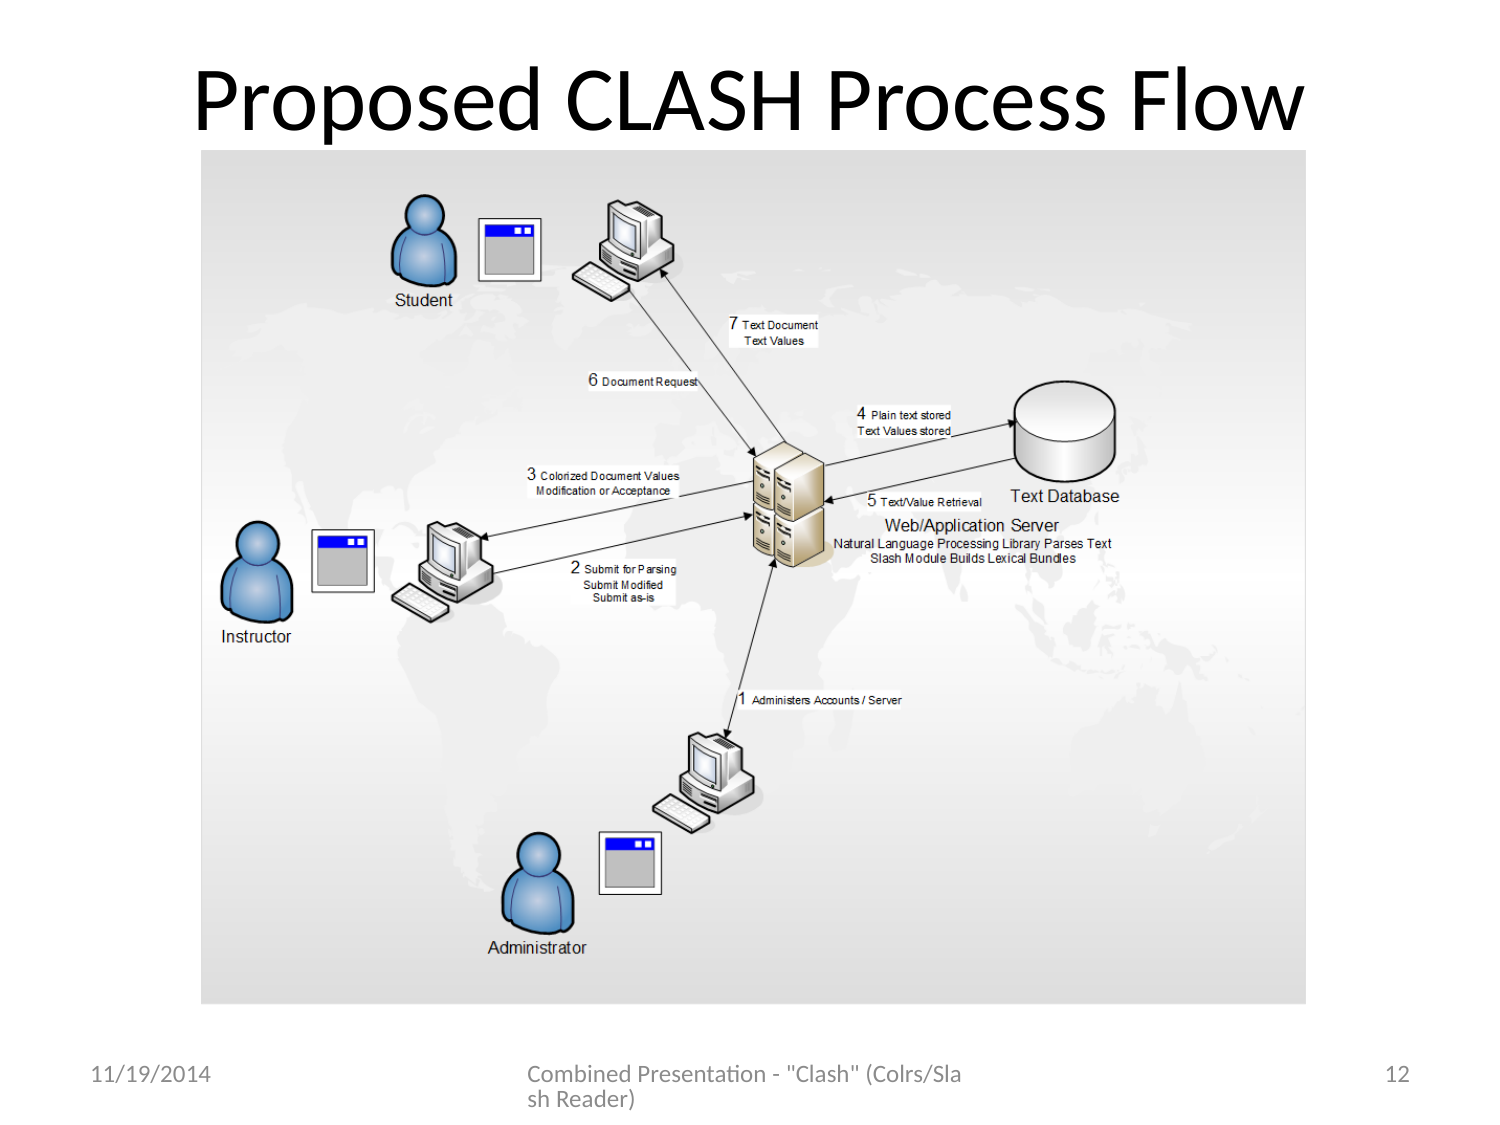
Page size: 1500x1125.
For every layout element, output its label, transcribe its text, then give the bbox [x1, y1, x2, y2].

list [199, 149, 1307, 1006]
title Proposed CLASH Process Flow [75, 0, 1425, 188]
footer Combined Presentation - "Clash" (Colrs/Slash Reader) [512, 1042, 988, 1103]
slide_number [75, 1042, 425, 1103]
slide_number 12 [1074, 1042, 1425, 1103]
